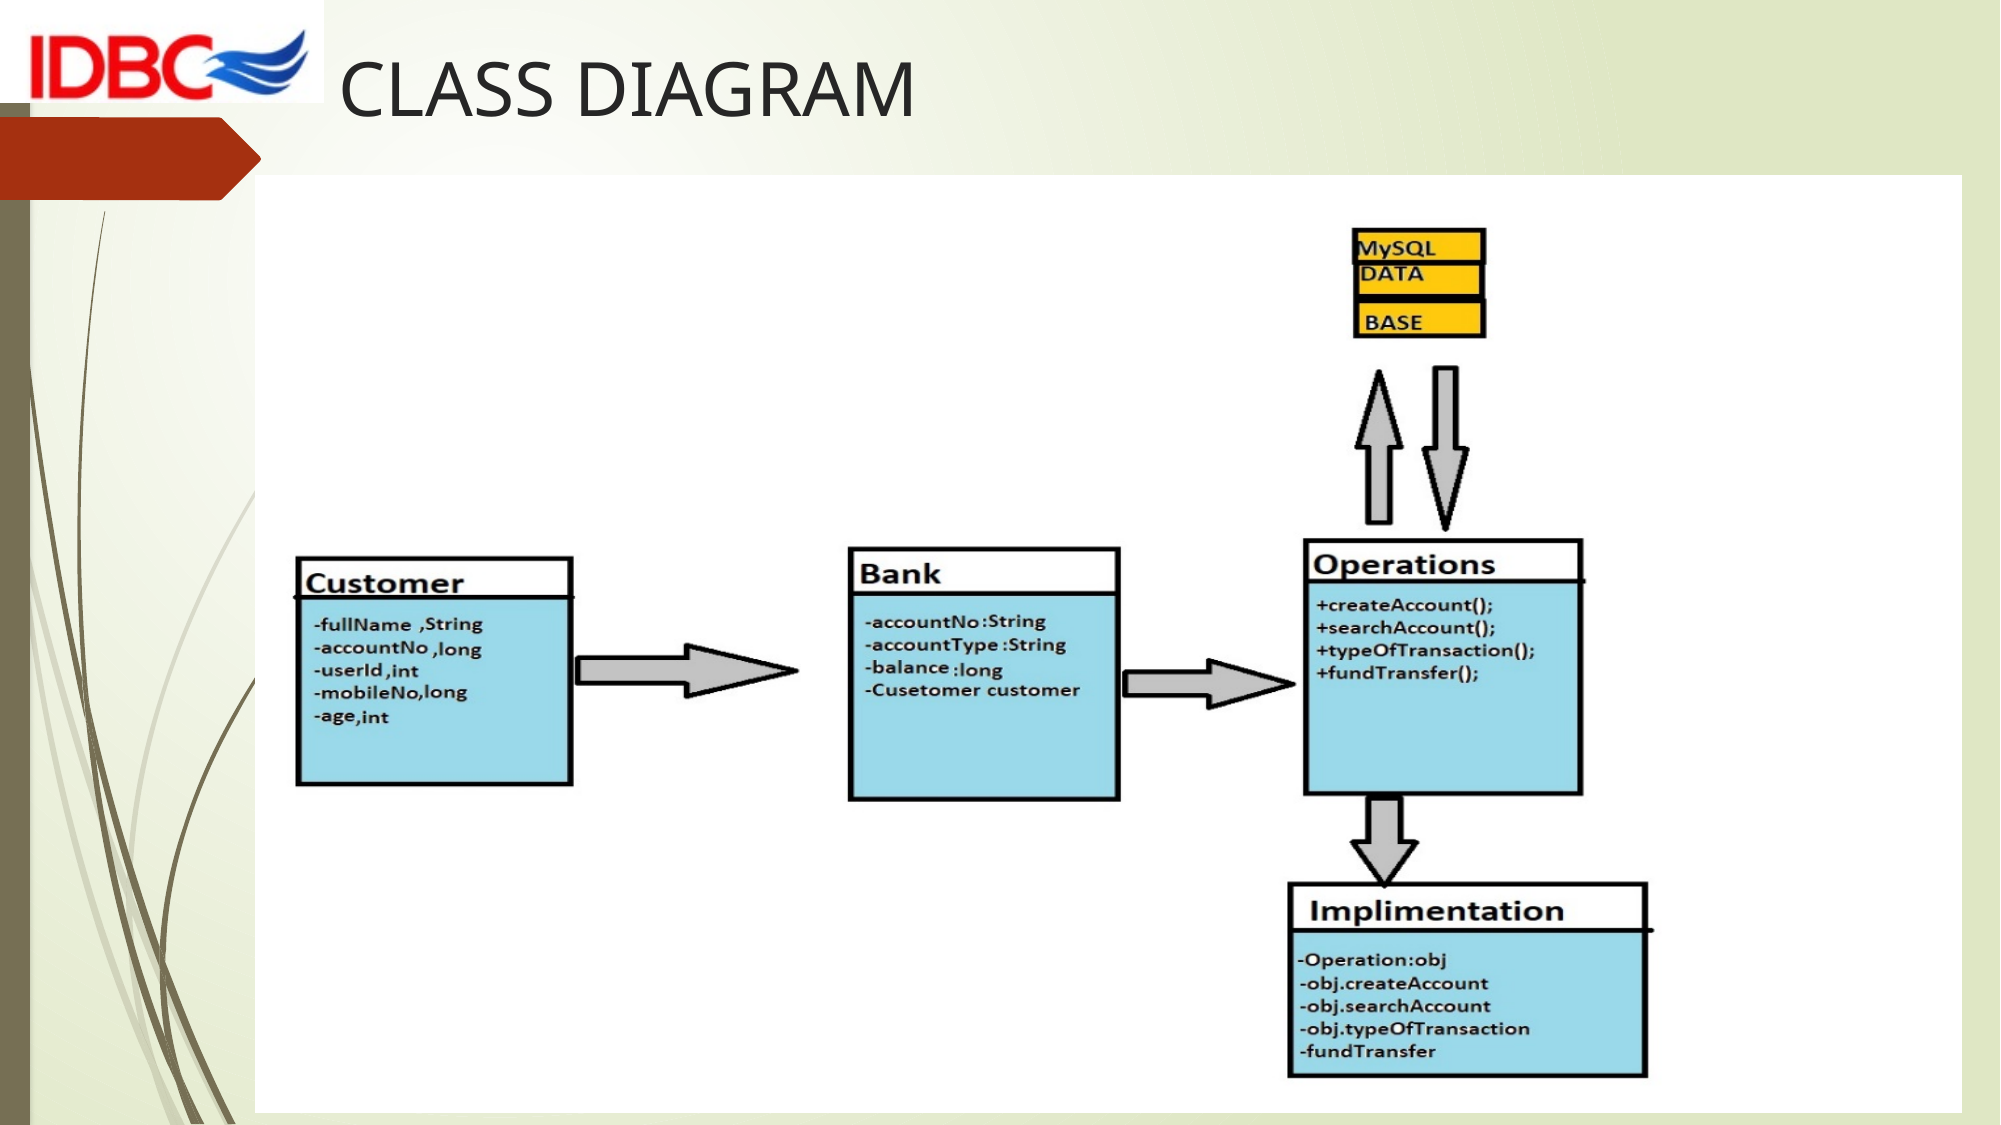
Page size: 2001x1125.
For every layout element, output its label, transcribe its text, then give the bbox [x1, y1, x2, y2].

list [254, 175, 1963, 1114]
title CLASS DIAGRAM [323, 34, 1786, 175]
picture [0, 0, 324, 104]
